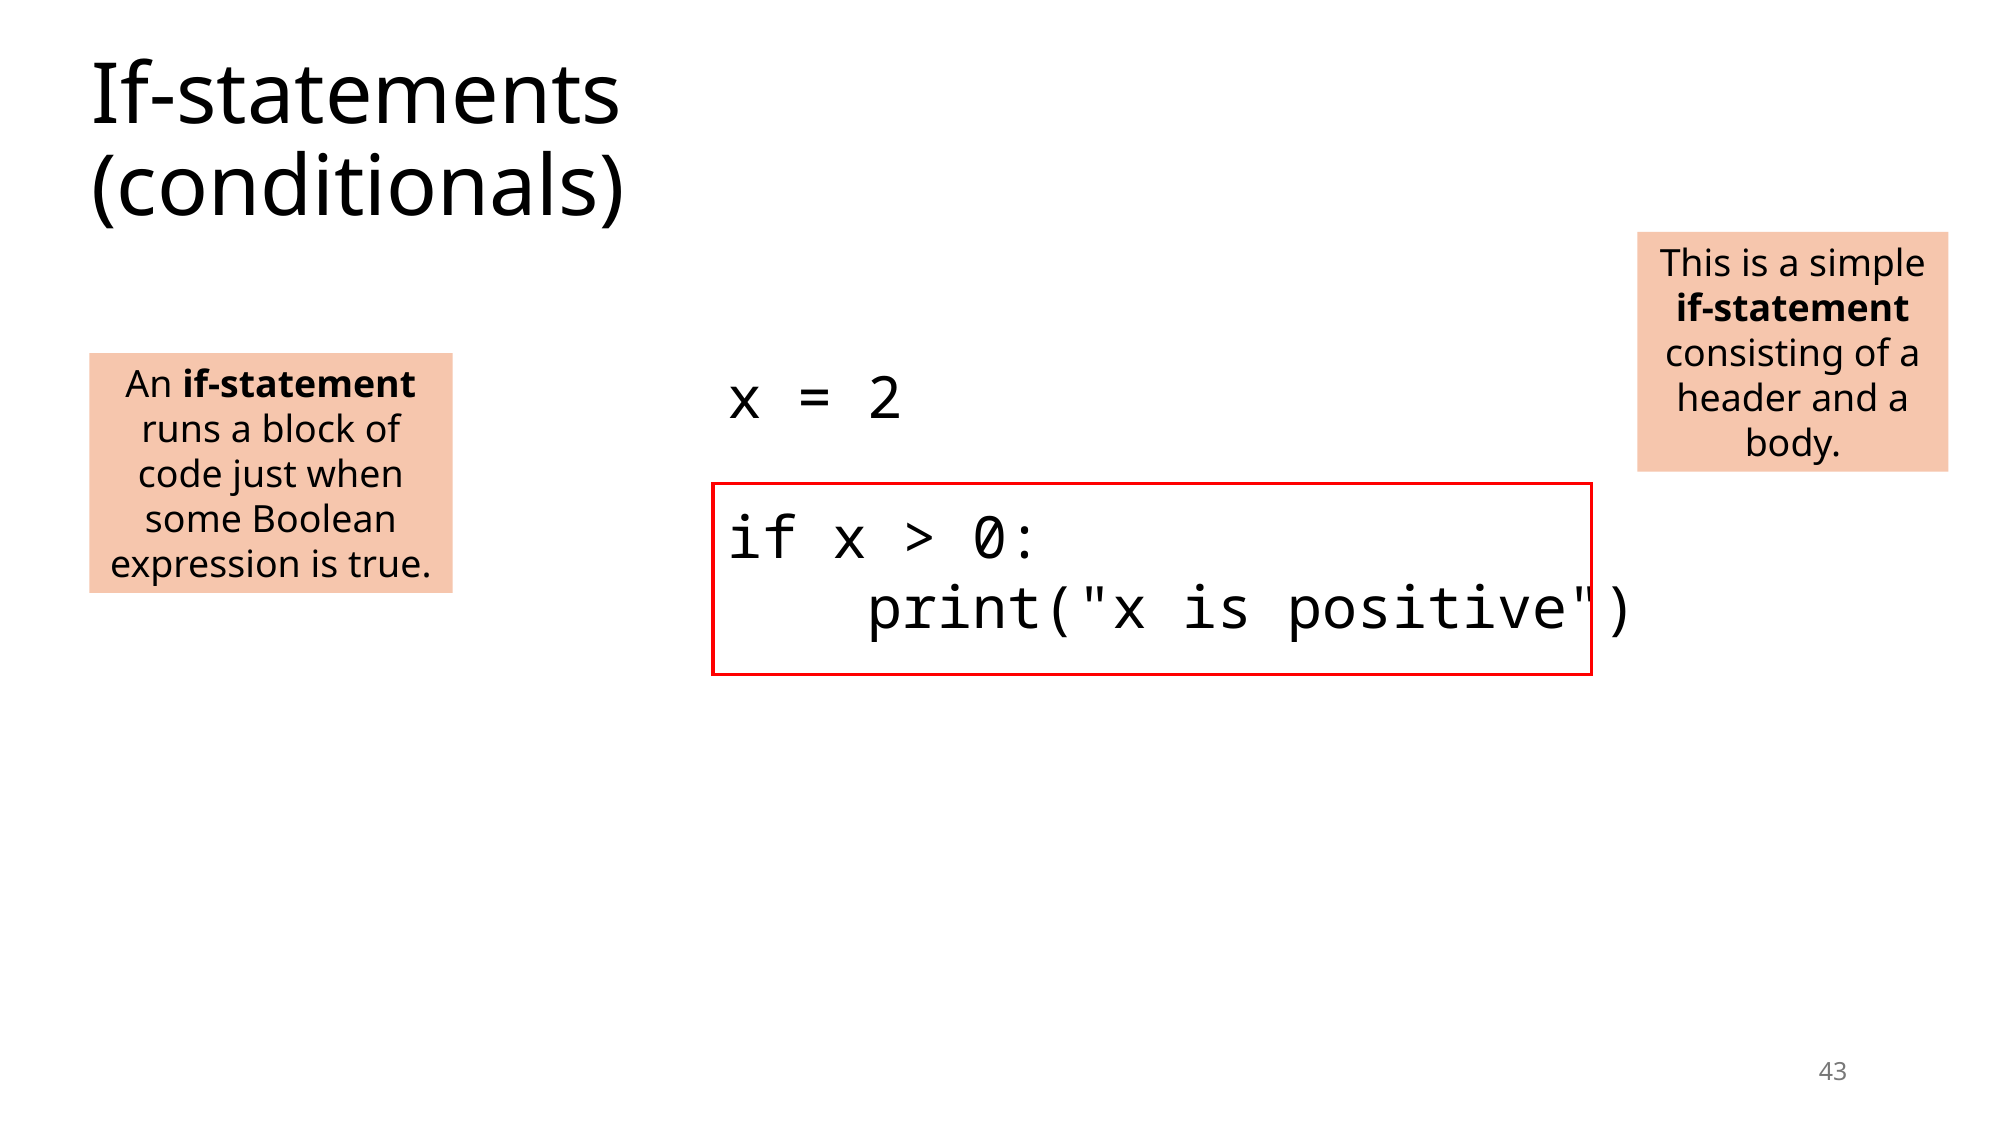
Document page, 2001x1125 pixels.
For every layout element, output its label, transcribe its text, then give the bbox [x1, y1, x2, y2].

text_box This is a simple if-statement consisting of a header and a body. [1637, 231, 1949, 472]
slide_number 43 [1412, 1042, 1863, 1103]
text_box [711, 482, 1593, 676]
text_box An if-statement runs a block of code just when some Boolean expression is true. [89, 353, 453, 593]
title If-statements (conditionals) [76, 33, 644, 251]
text_box x = 2 if x > 0: print("x is positive") [712, 353, 1662, 648]
